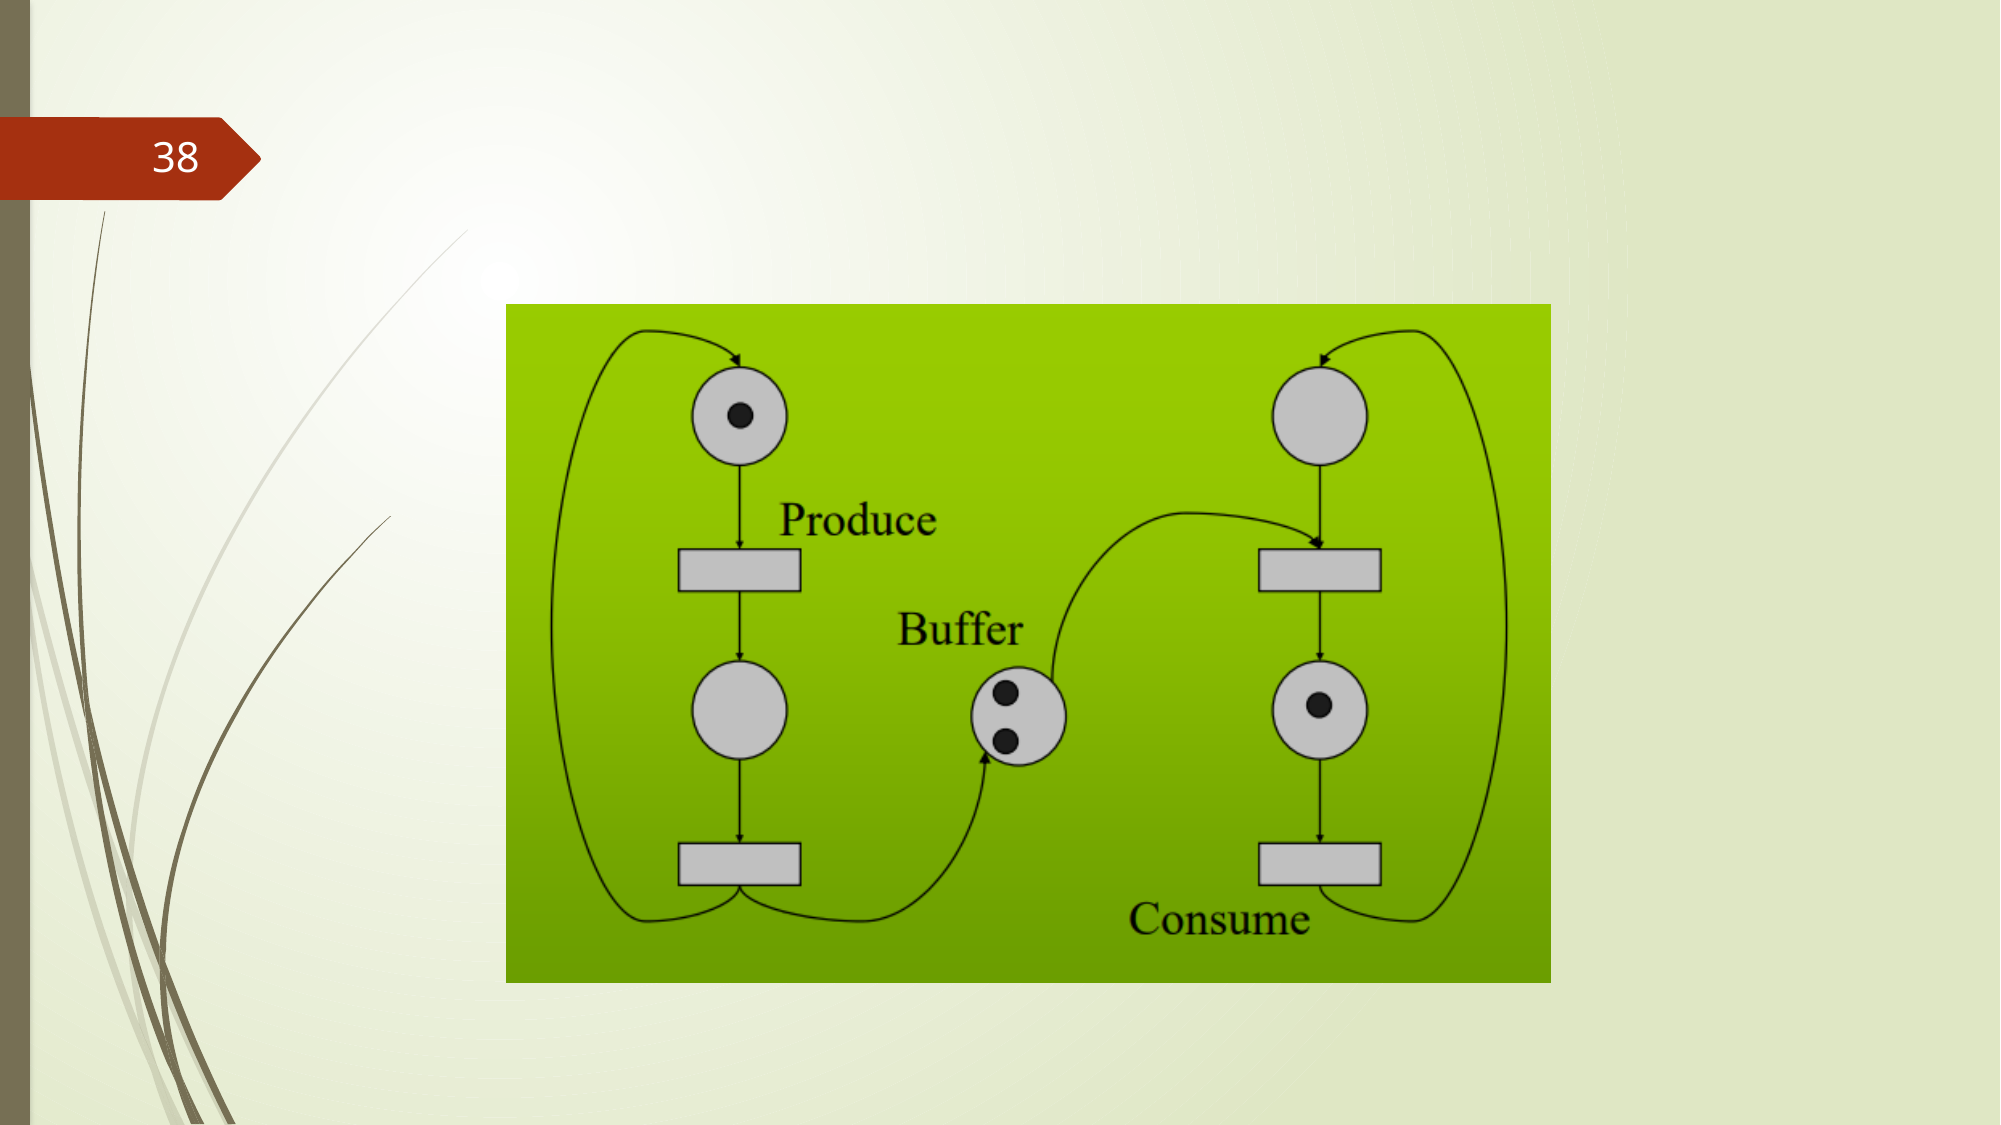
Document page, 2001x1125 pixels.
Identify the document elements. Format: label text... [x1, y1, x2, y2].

slide_number 38 [87, 129, 216, 190]
picture [506, 304, 1552, 983]
